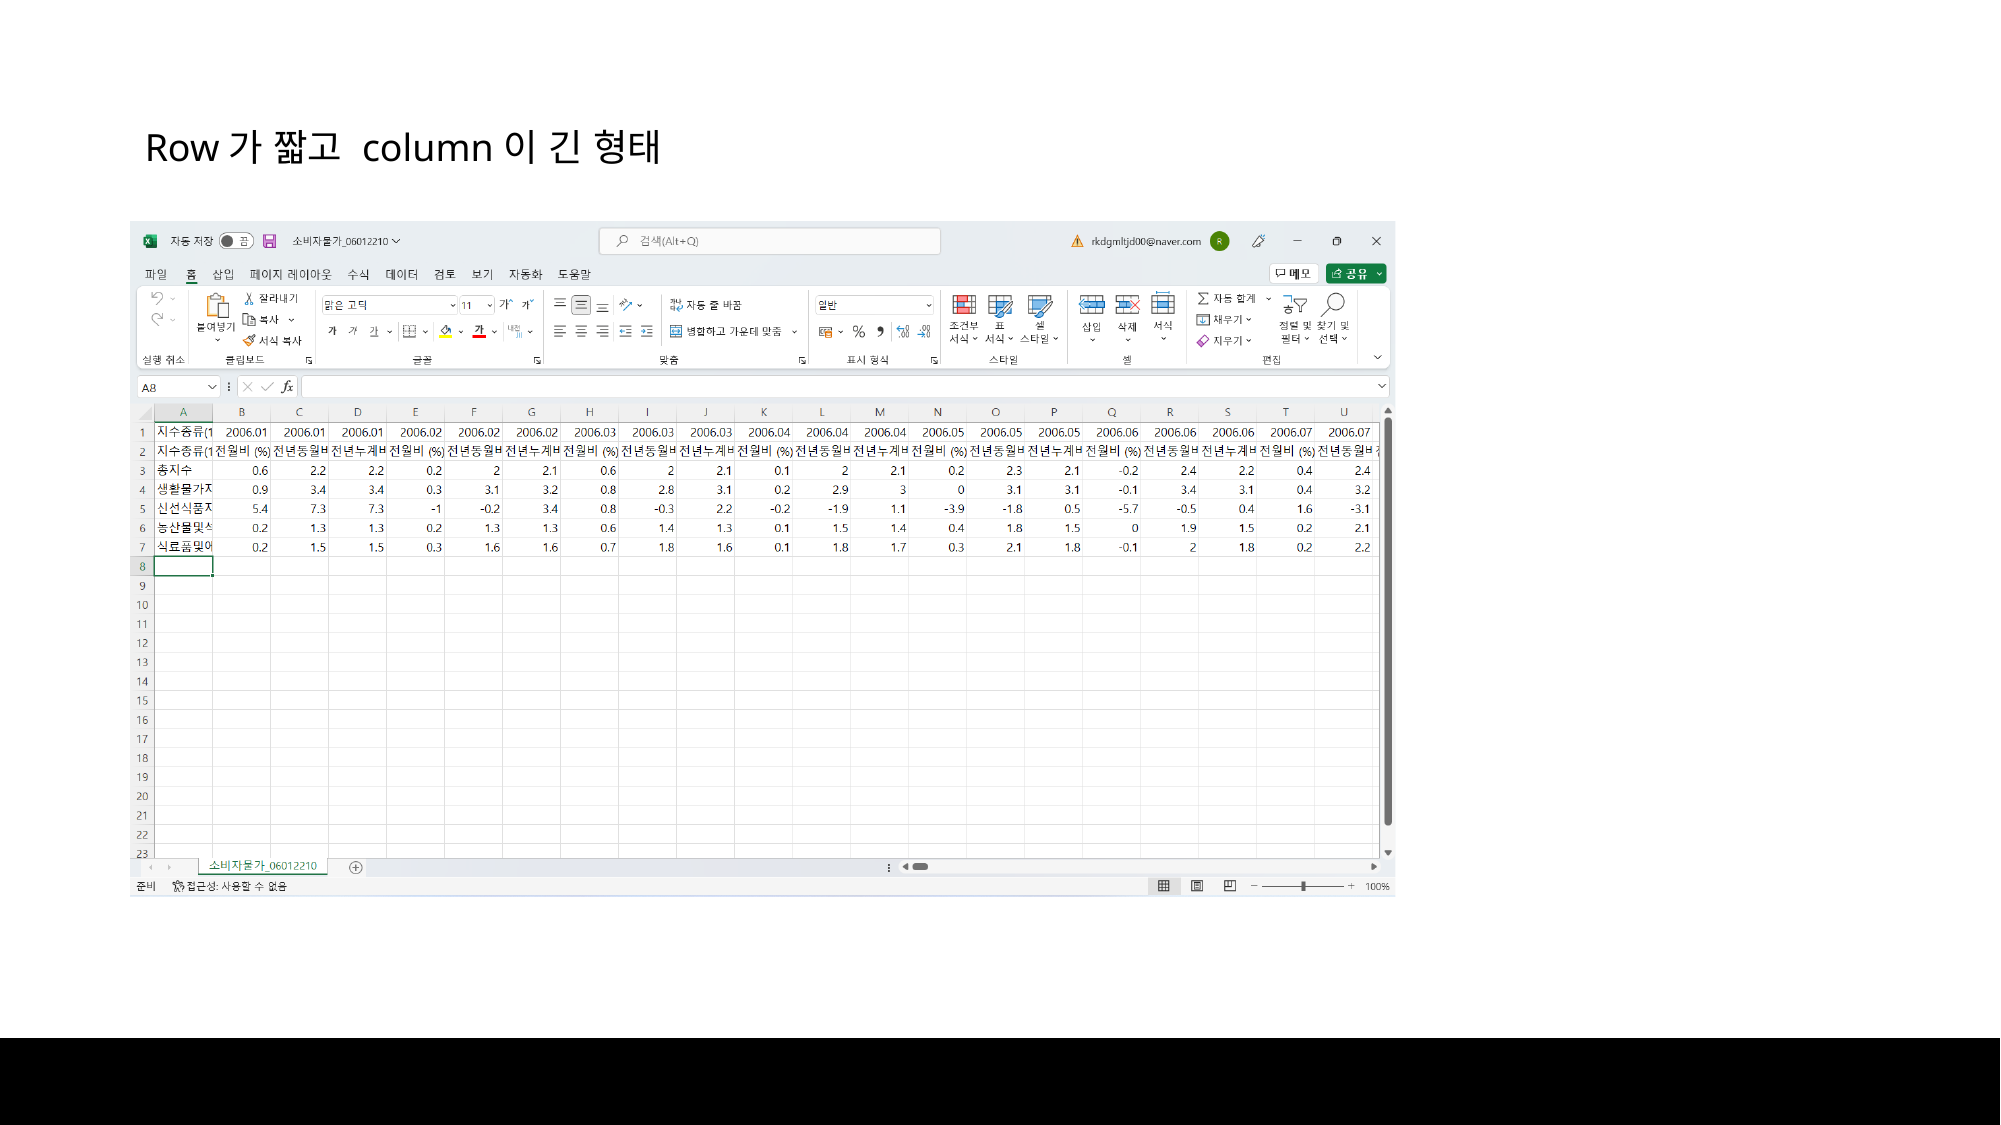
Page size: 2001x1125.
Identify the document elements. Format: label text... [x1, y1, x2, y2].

text_box [0, 1038, 2000, 1125]
text_box Row가 짧고 column이 긴 형태 [130, 116, 943, 176]
picture [130, 221, 1396, 897]
